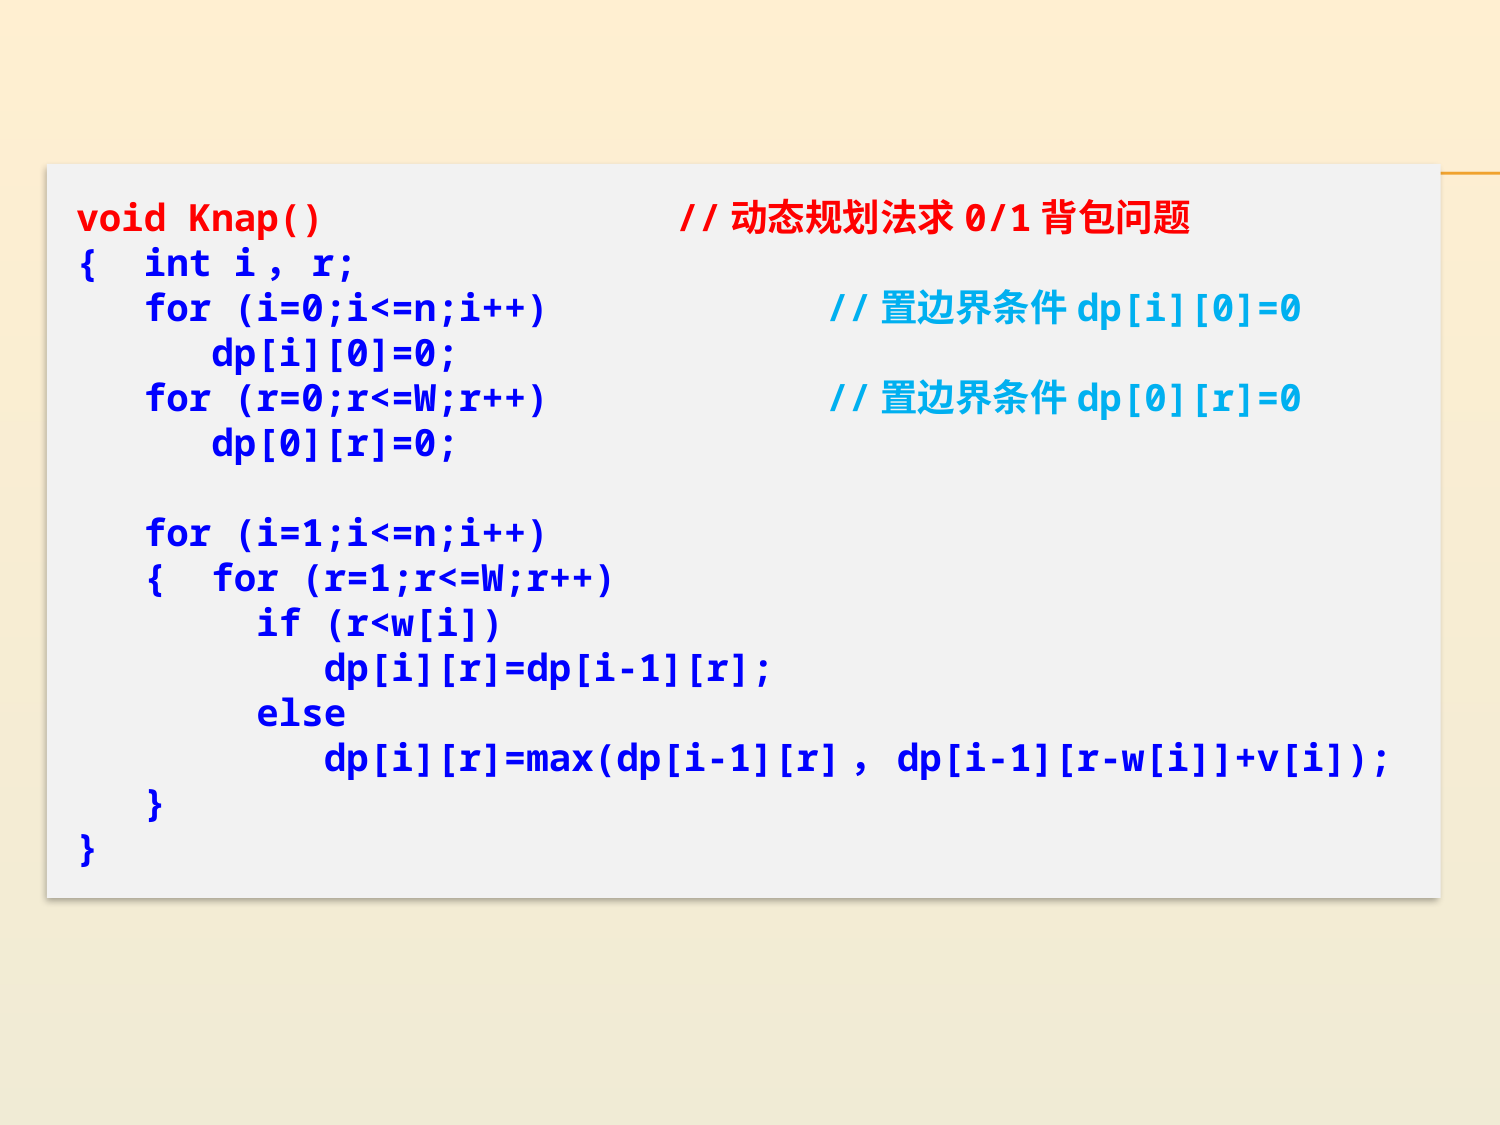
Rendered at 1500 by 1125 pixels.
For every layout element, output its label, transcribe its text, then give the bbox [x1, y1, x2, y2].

text_box void Knap() //动态规划法求0/1背包问题 { int i，r; for (i=0;i<=n;i++) //置边界条件dp[i][0]=0 dp[i][0]=0; for (r=0;r<=W;r++) //置边界条件dp[0][r]=0 dp[0][r]=0; for (i=1;i<=n;i++) { for (r=1;r<=W;r++) if (r<w[i]) dp[i][r]=dp[i-1][r]; else dp[i][r]=max(dp[i-1][r]，dp[i-1][r-w[i]]+v[i]); } } [46, 163, 1441, 899]
